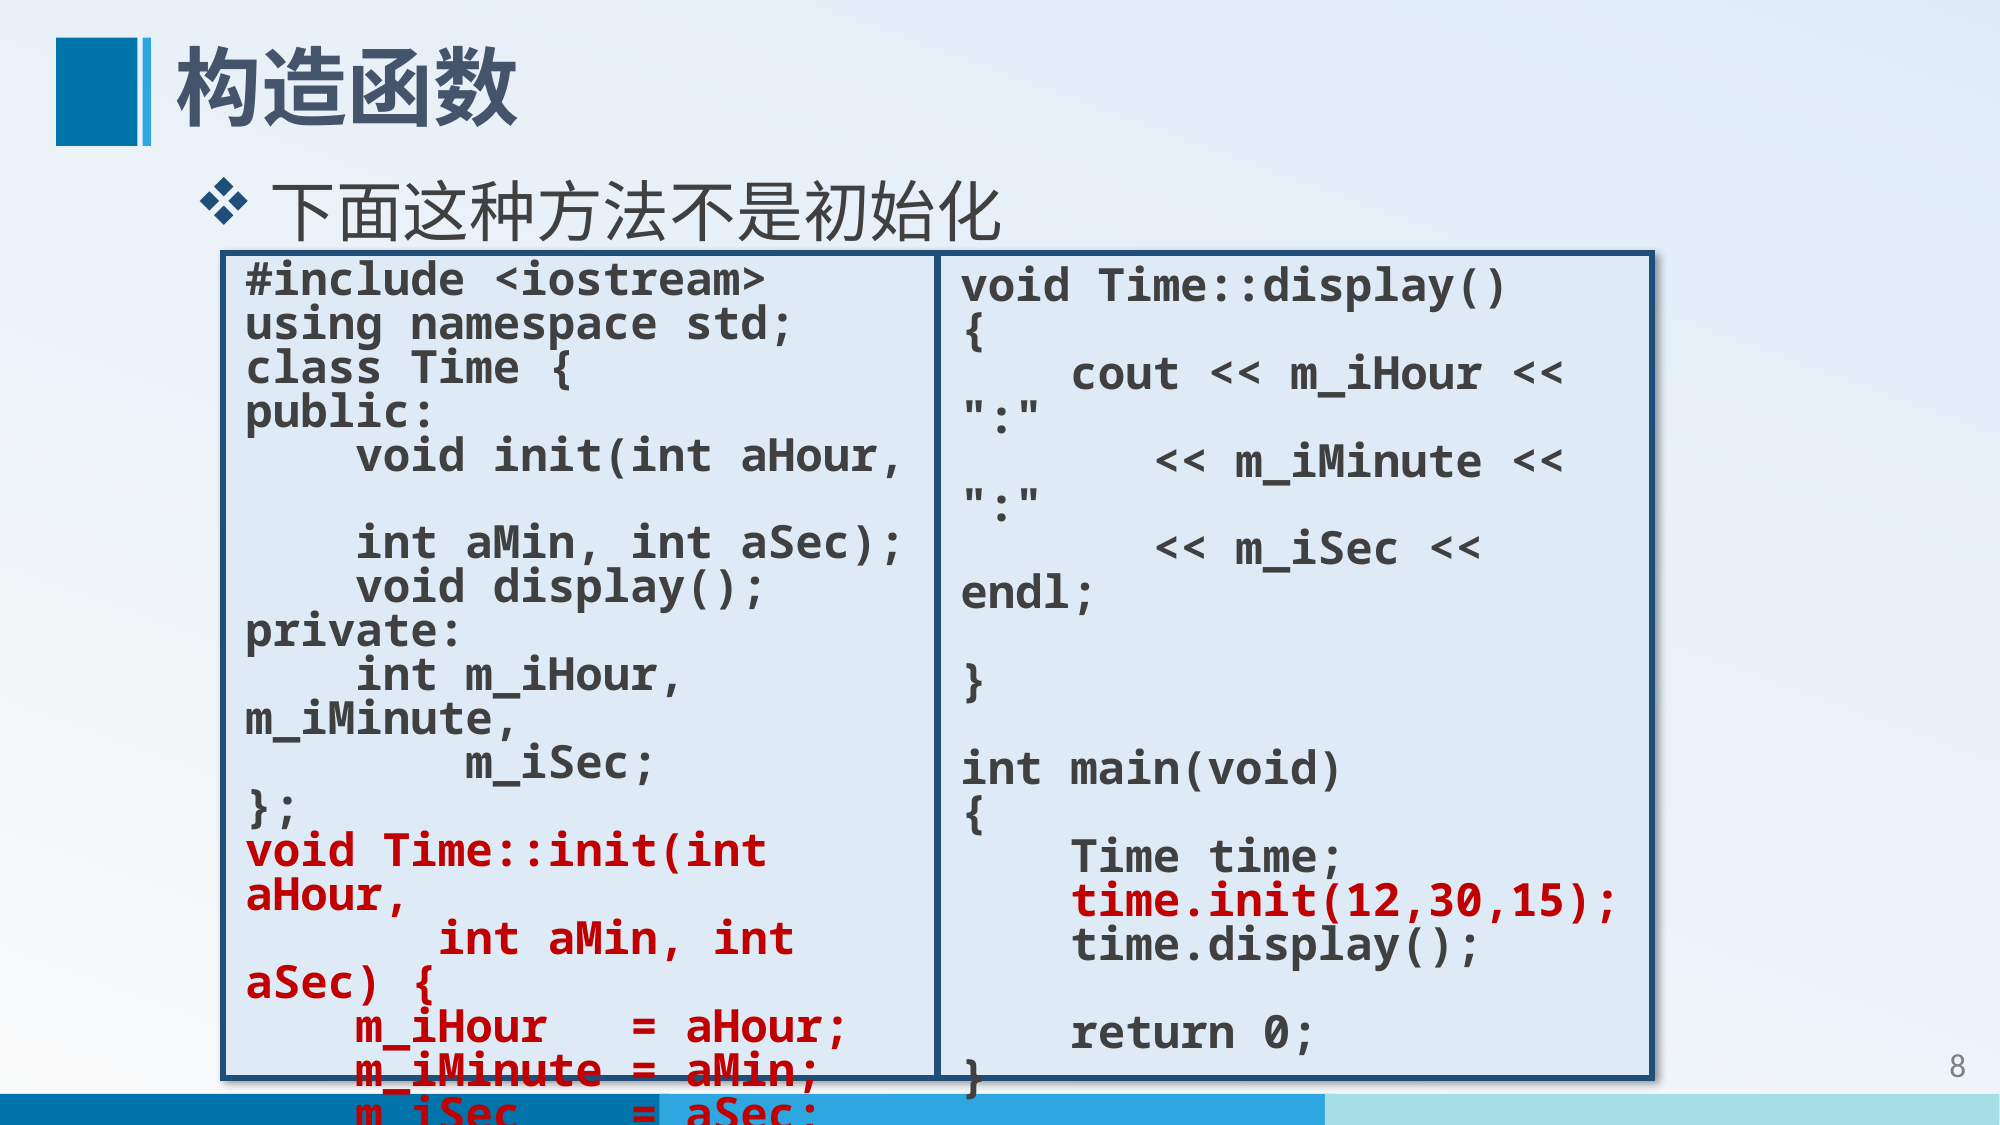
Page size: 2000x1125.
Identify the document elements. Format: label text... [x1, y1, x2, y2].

text_box [940, 252, 1653, 1079]
text_box 下面这种方法不是初始化 [179, 122, 1771, 257]
text_box void Time::display() { cout << m_iHour << ":" << m_iMinute << ":" << m_iSec << endl; } int main(void) { Time time; time.init(12,30,15); time.display(); return 0; } [945, 258, 1660, 1109]
title 构造函数 [160, 37, 1791, 146]
text_box #include <iostream> using namespace std; class Time { public: void init(int aHour, int aMin, int aSec); void display(); private: int m_iHour, m_iMinute, m_iSec; }; void Time::init(int aHour, int aMin, int aSec) { m_iHour = aHour; m_iMinute = aMin; m_iSec = aSec; } [230, 252, 940, 1125]
text_box [222, 252, 230, 1079]
